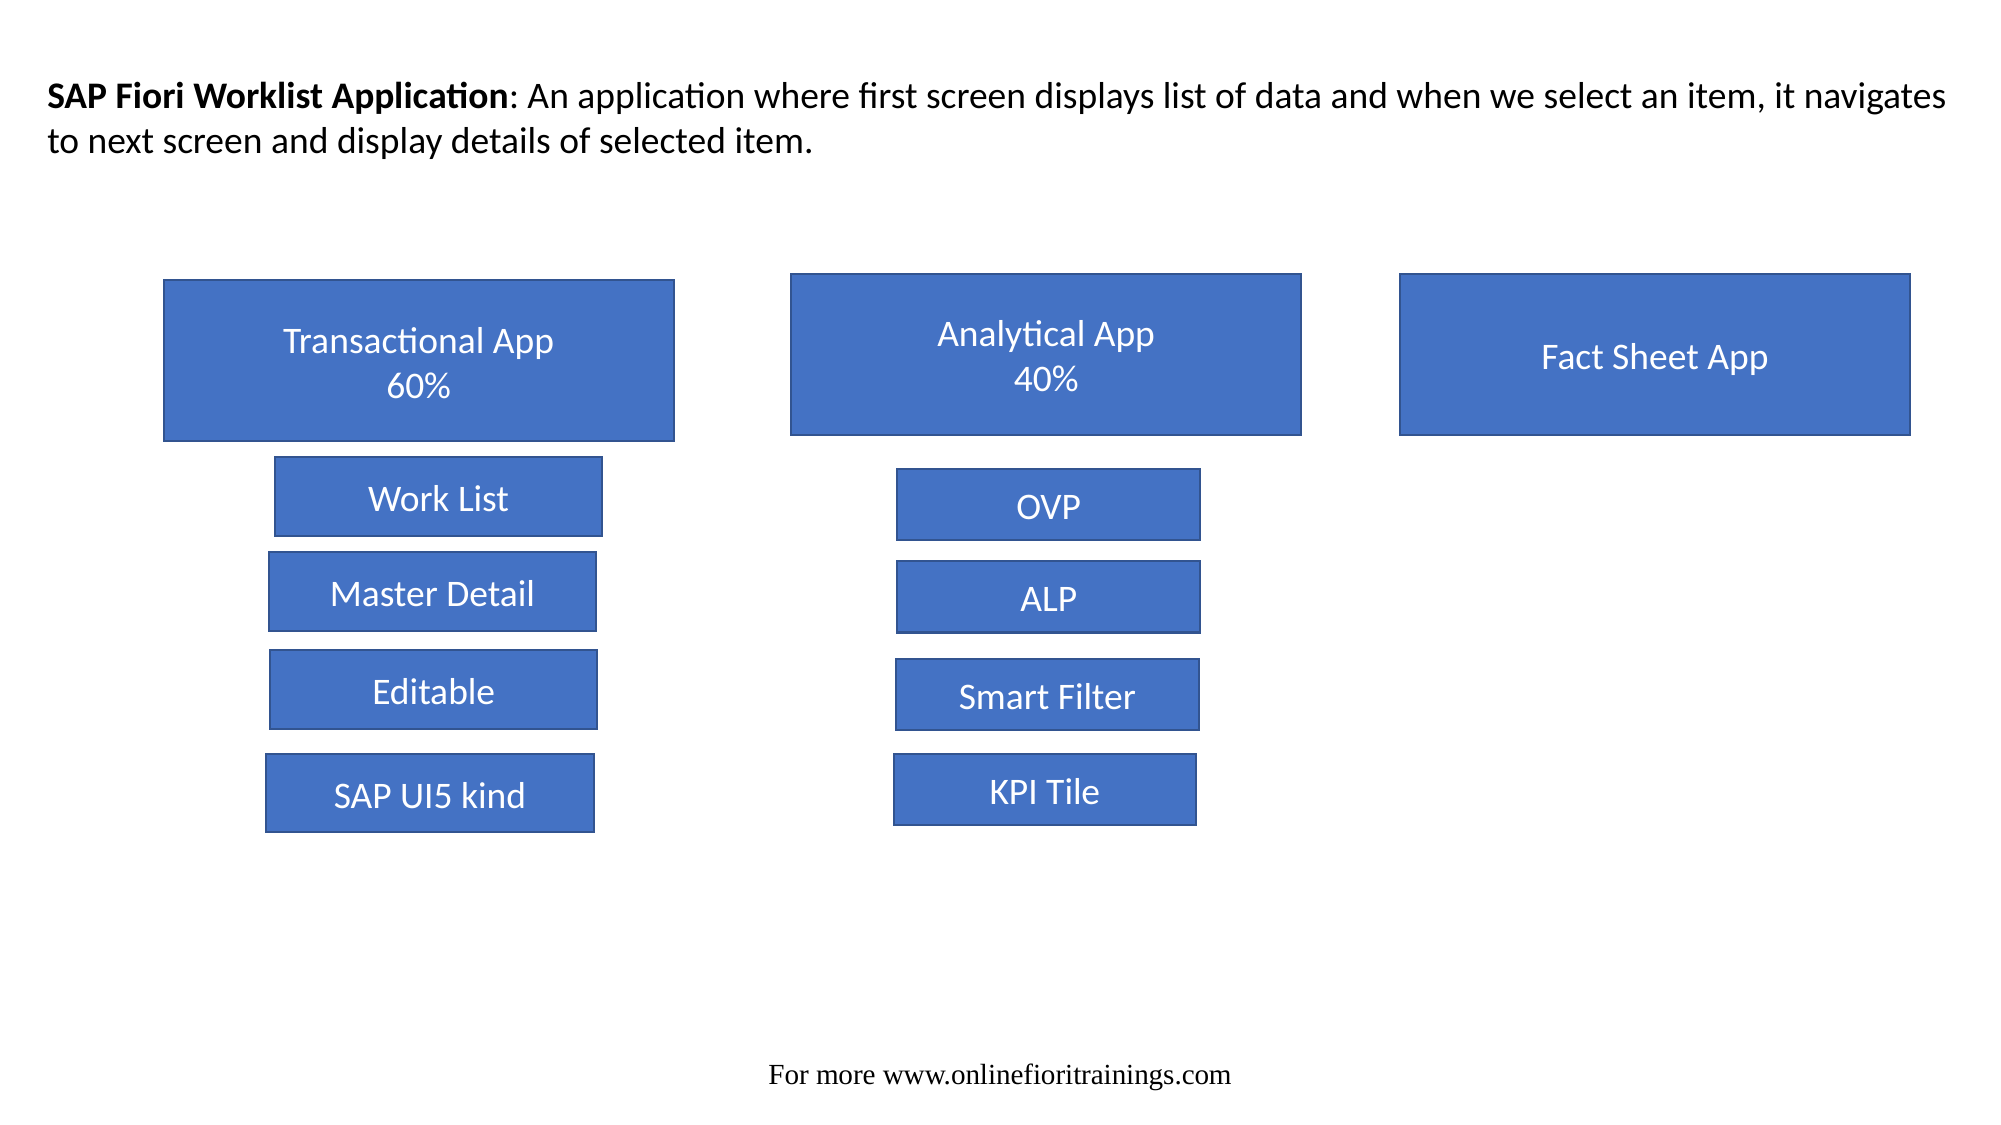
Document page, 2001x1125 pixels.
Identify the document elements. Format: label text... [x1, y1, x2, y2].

text_box SAP Fiori Worklist Application: An application where first screen displays list of data and when we select an item, it navigates to next screen and display details of selected item. [32, 63, 1978, 214]
text_box OVP [896, 468, 1201, 541]
text_box Work List [274, 456, 603, 537]
text_box Editable [269, 649, 598, 730]
text_box Smart Filter [895, 658, 1200, 731]
text_box Master Detail [268, 551, 597, 632]
footer For more www.onlinefioritrainings.com [662, 1042, 1338, 1103]
text_box KPI Tile [893, 753, 1197, 826]
text_box ALP [896, 560, 1201, 634]
text_box SAP UI5 kind [265, 753, 595, 833]
text_box Fact Sheet App [1399, 273, 1911, 436]
text_box Analytical App 40% [790, 273, 1302, 436]
text_box Transactional App 60% [163, 279, 675, 442]
